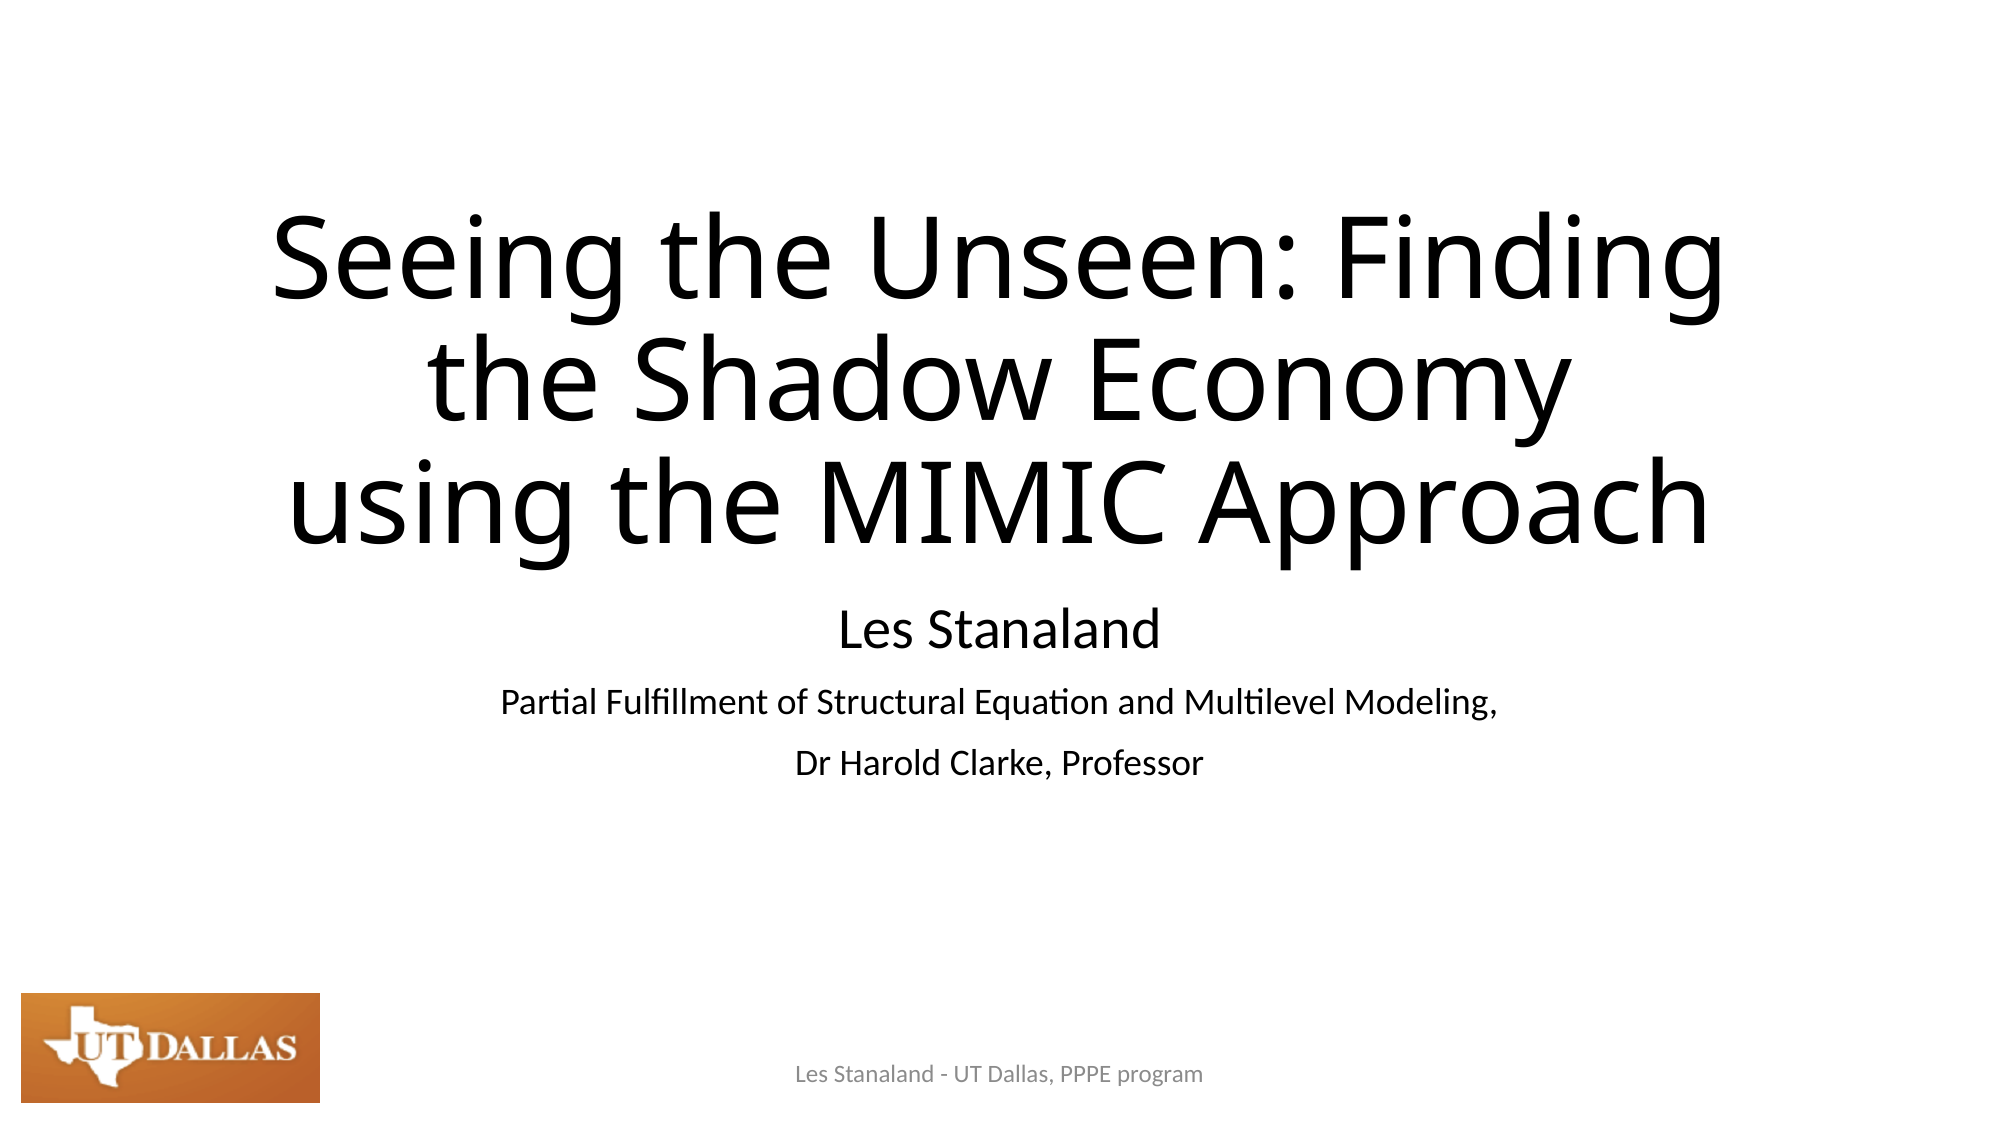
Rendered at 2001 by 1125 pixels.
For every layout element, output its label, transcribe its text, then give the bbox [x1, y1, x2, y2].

footer Les Stanaland - UT Dallas, PPPE program [662, 1042, 1338, 1103]
subtitle Les Stanaland Partial Fulfillment of Structural Equation and Multilevel Modeling, Dr Harold Clarke, Professor [249, 590, 1750, 863]
title Seeing the Unseen: Finding the Shadow Economy using the MIMIC Approach [249, 184, 1750, 576]
picture [21, 993, 320, 1103]
